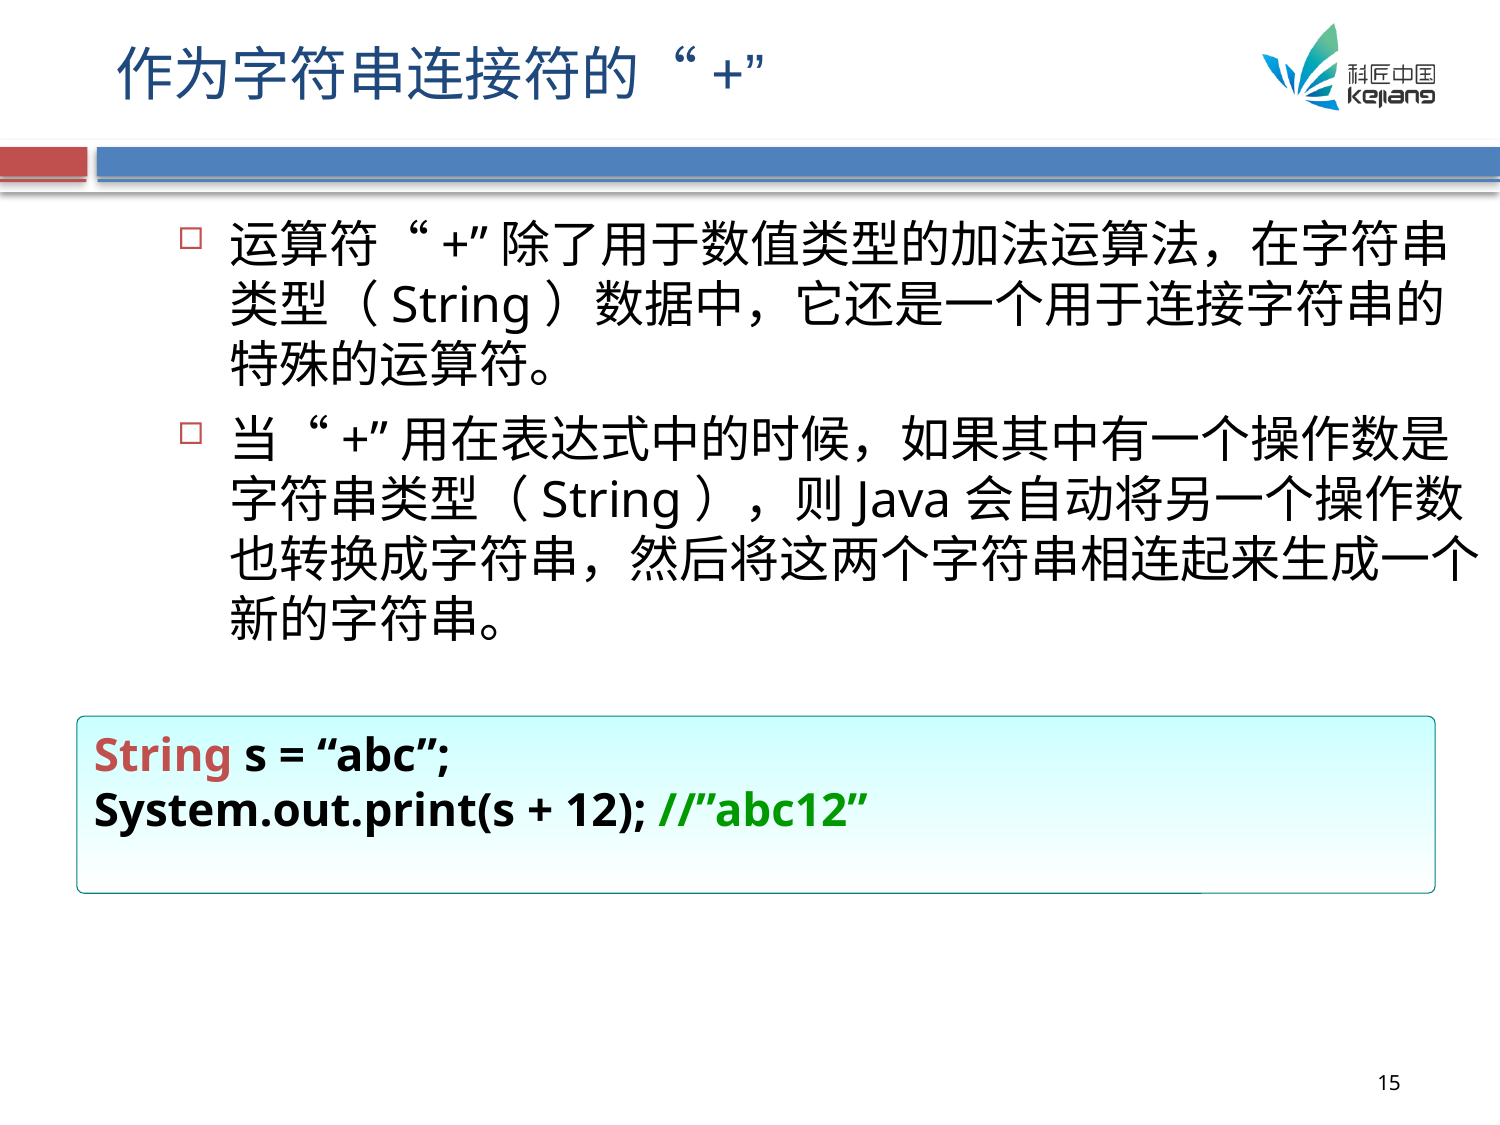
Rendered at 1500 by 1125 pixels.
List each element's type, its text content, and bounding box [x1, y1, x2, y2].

list 运算符“+”除了用于数值类型的加法运算法，在字符串类型（String）数据中，它还是一个用于连接字符串的特殊的运算符。 当“+”用在表达式中的时候，如果其中有一个操作数是字符串类型（String），则Java会自动将另一个操作数也转换成字符串，然后将这两个字符串相连起来生成一个新的字符串。 [162, 204, 1500, 1002]
text_box 15 [1362, 1062, 1425, 1118]
picture [1261, 143, 1439, 154]
text_box String s = “abc”; System.out.print(s + 12); //”abc12” [76, 716, 1436, 894]
title 作为字符串连接符的“+” [100, 0, 1439, 143]
